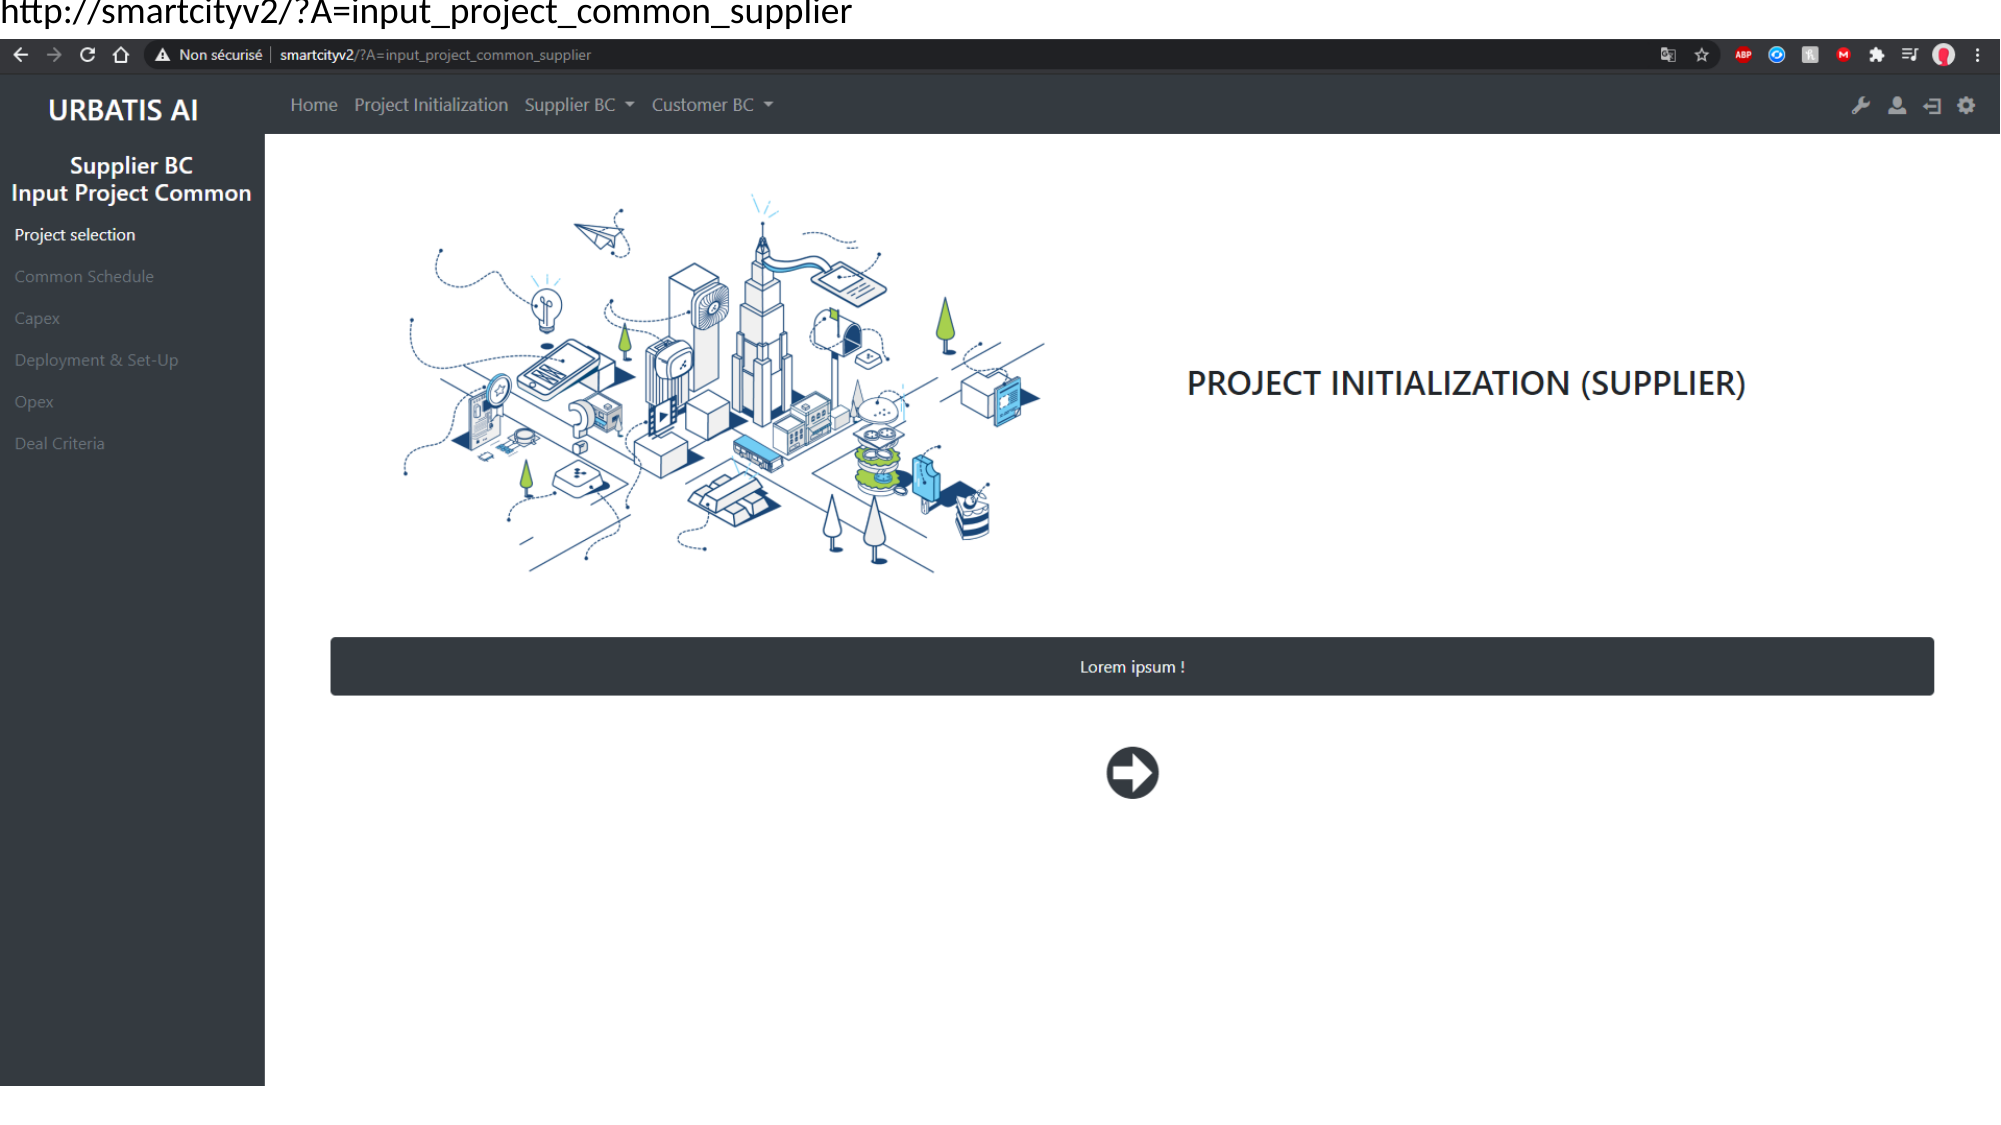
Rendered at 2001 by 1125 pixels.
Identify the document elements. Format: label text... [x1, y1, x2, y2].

text_box http://smartcityv2/?A=input_project_common_supplier [0, 0, 1000, 39]
picture [0, 39, 2000, 1086]
